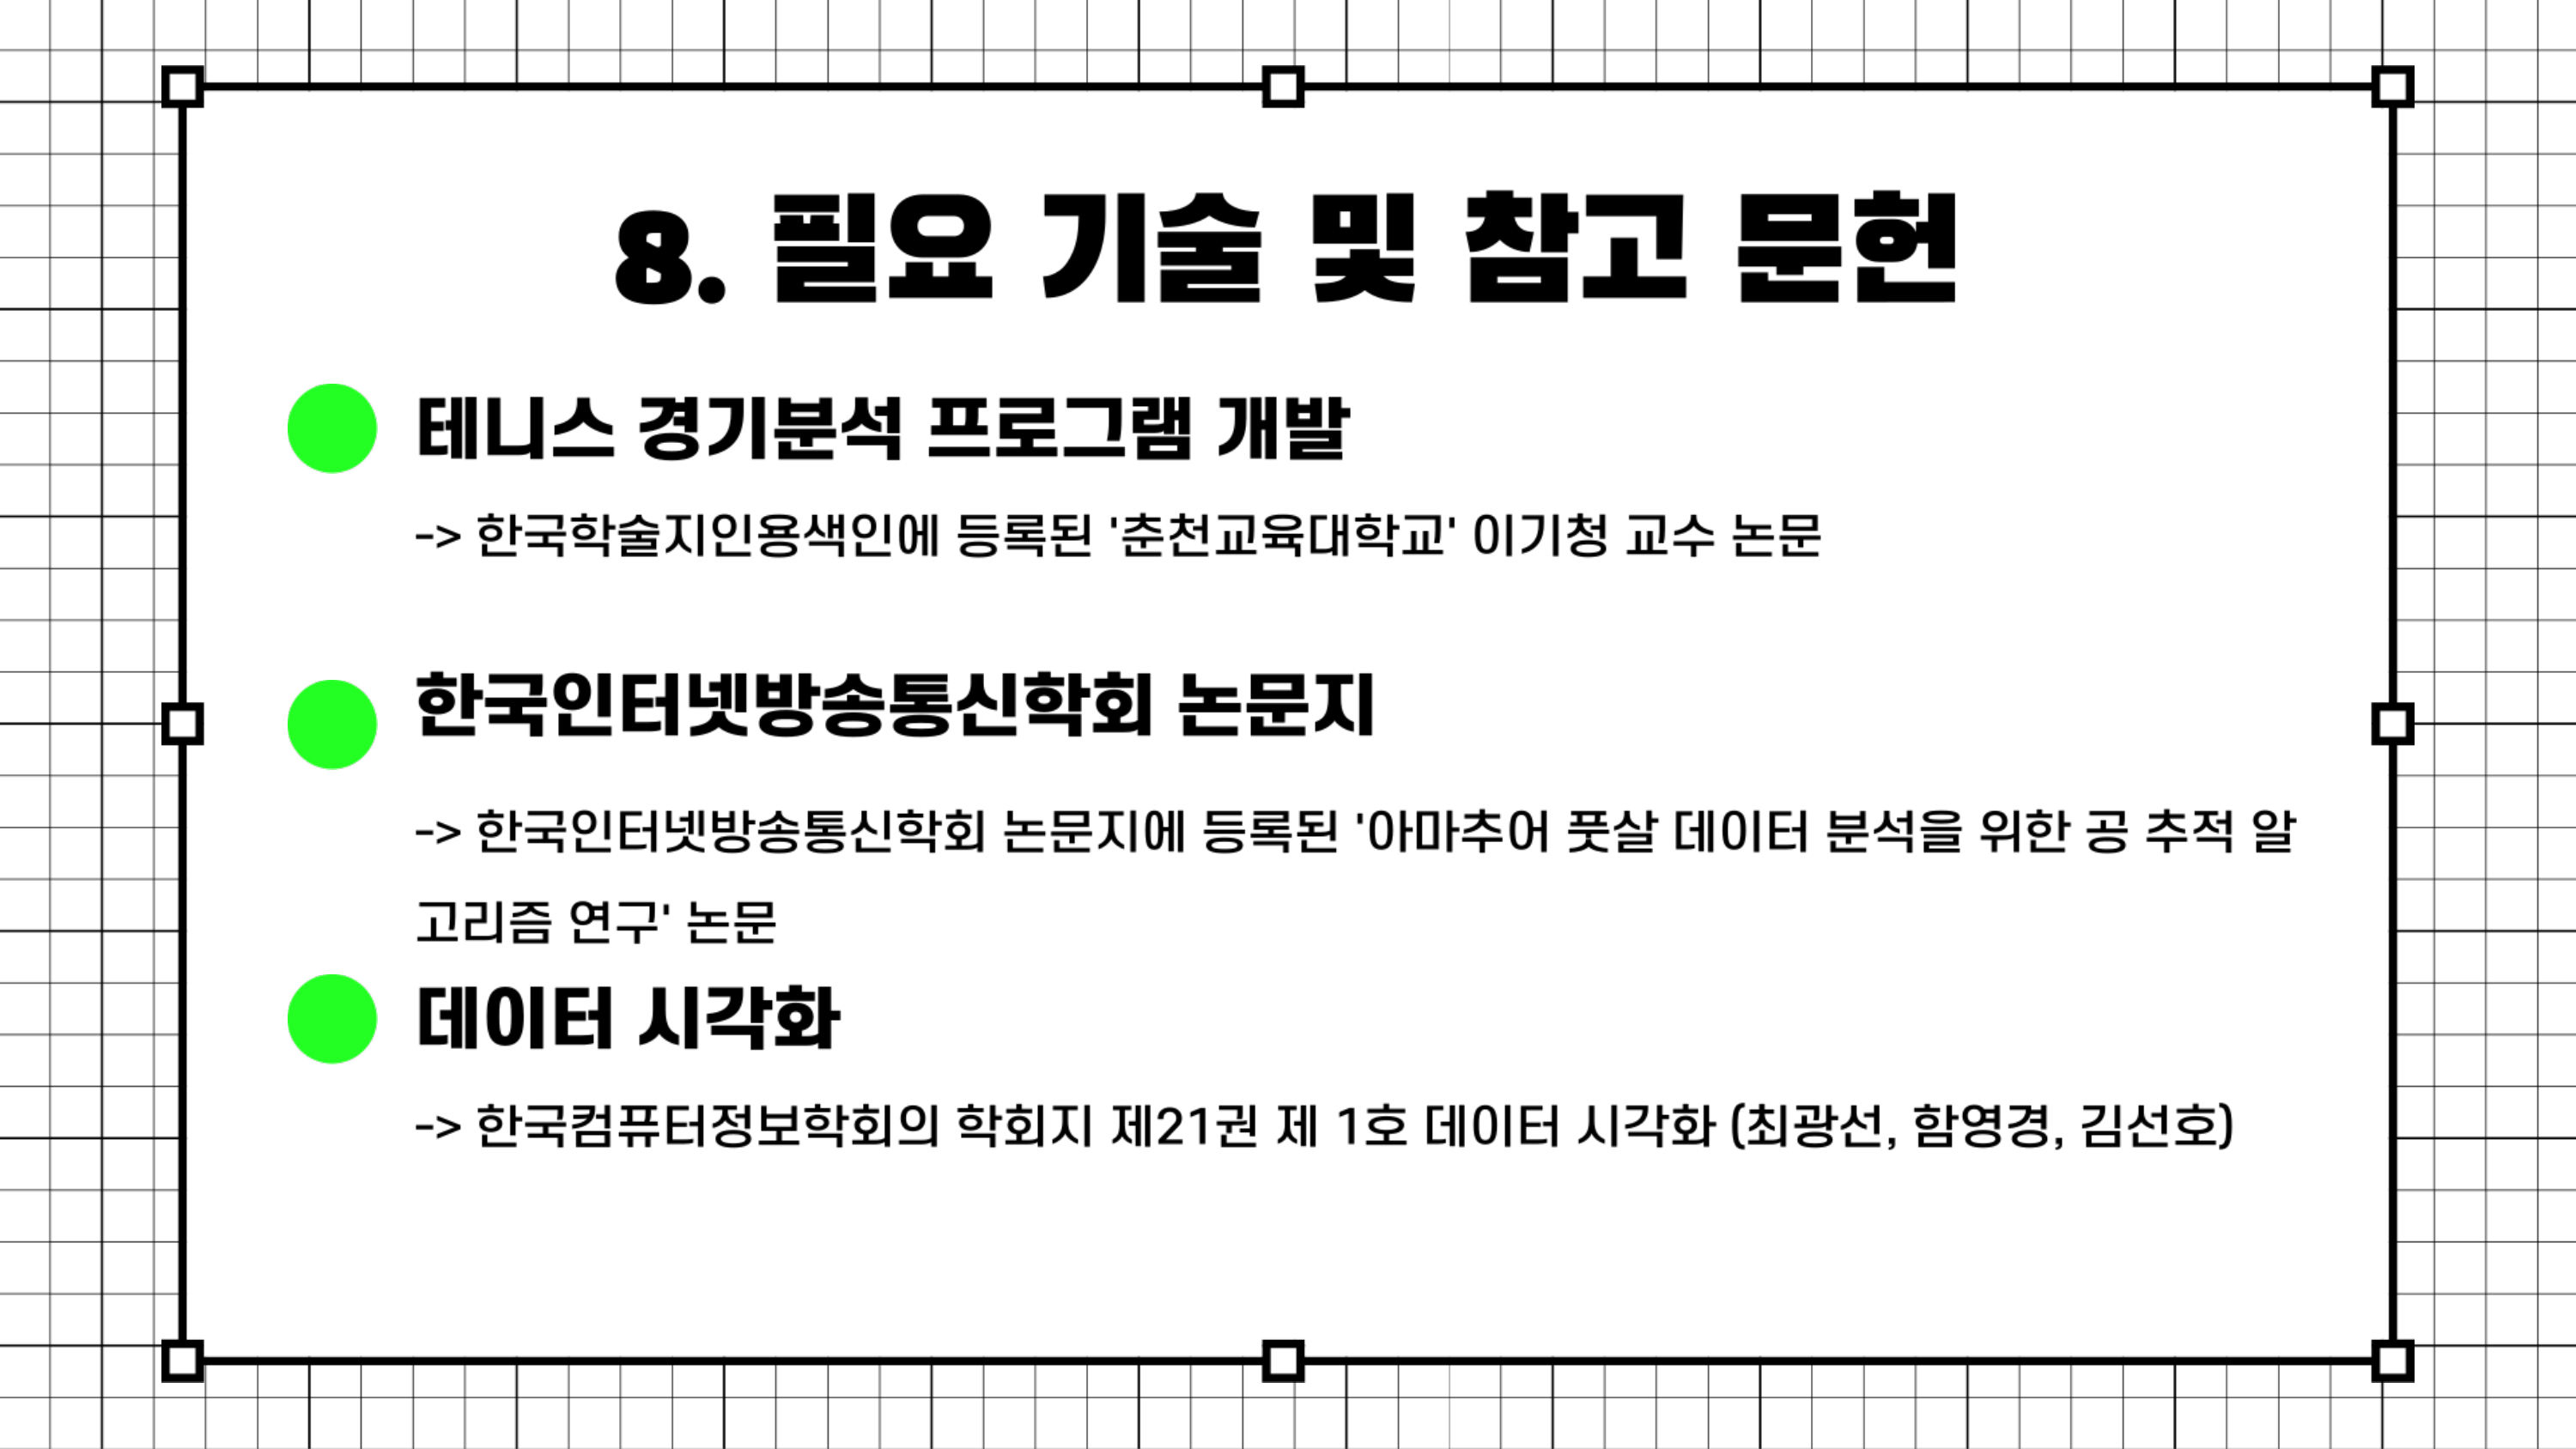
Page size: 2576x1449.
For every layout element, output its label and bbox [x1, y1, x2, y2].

picture [404, 139, 2030, 589]
text_box [288, 954, 378, 1064]
text_box [161, 65, 2415, 1383]
text_box [288, 658, 378, 771]
picture [404, 792, 2321, 1179]
text_box [288, 361, 378, 474]
picture [404, 648, 1413, 782]
text_box [0, 0, 2576, 1449]
